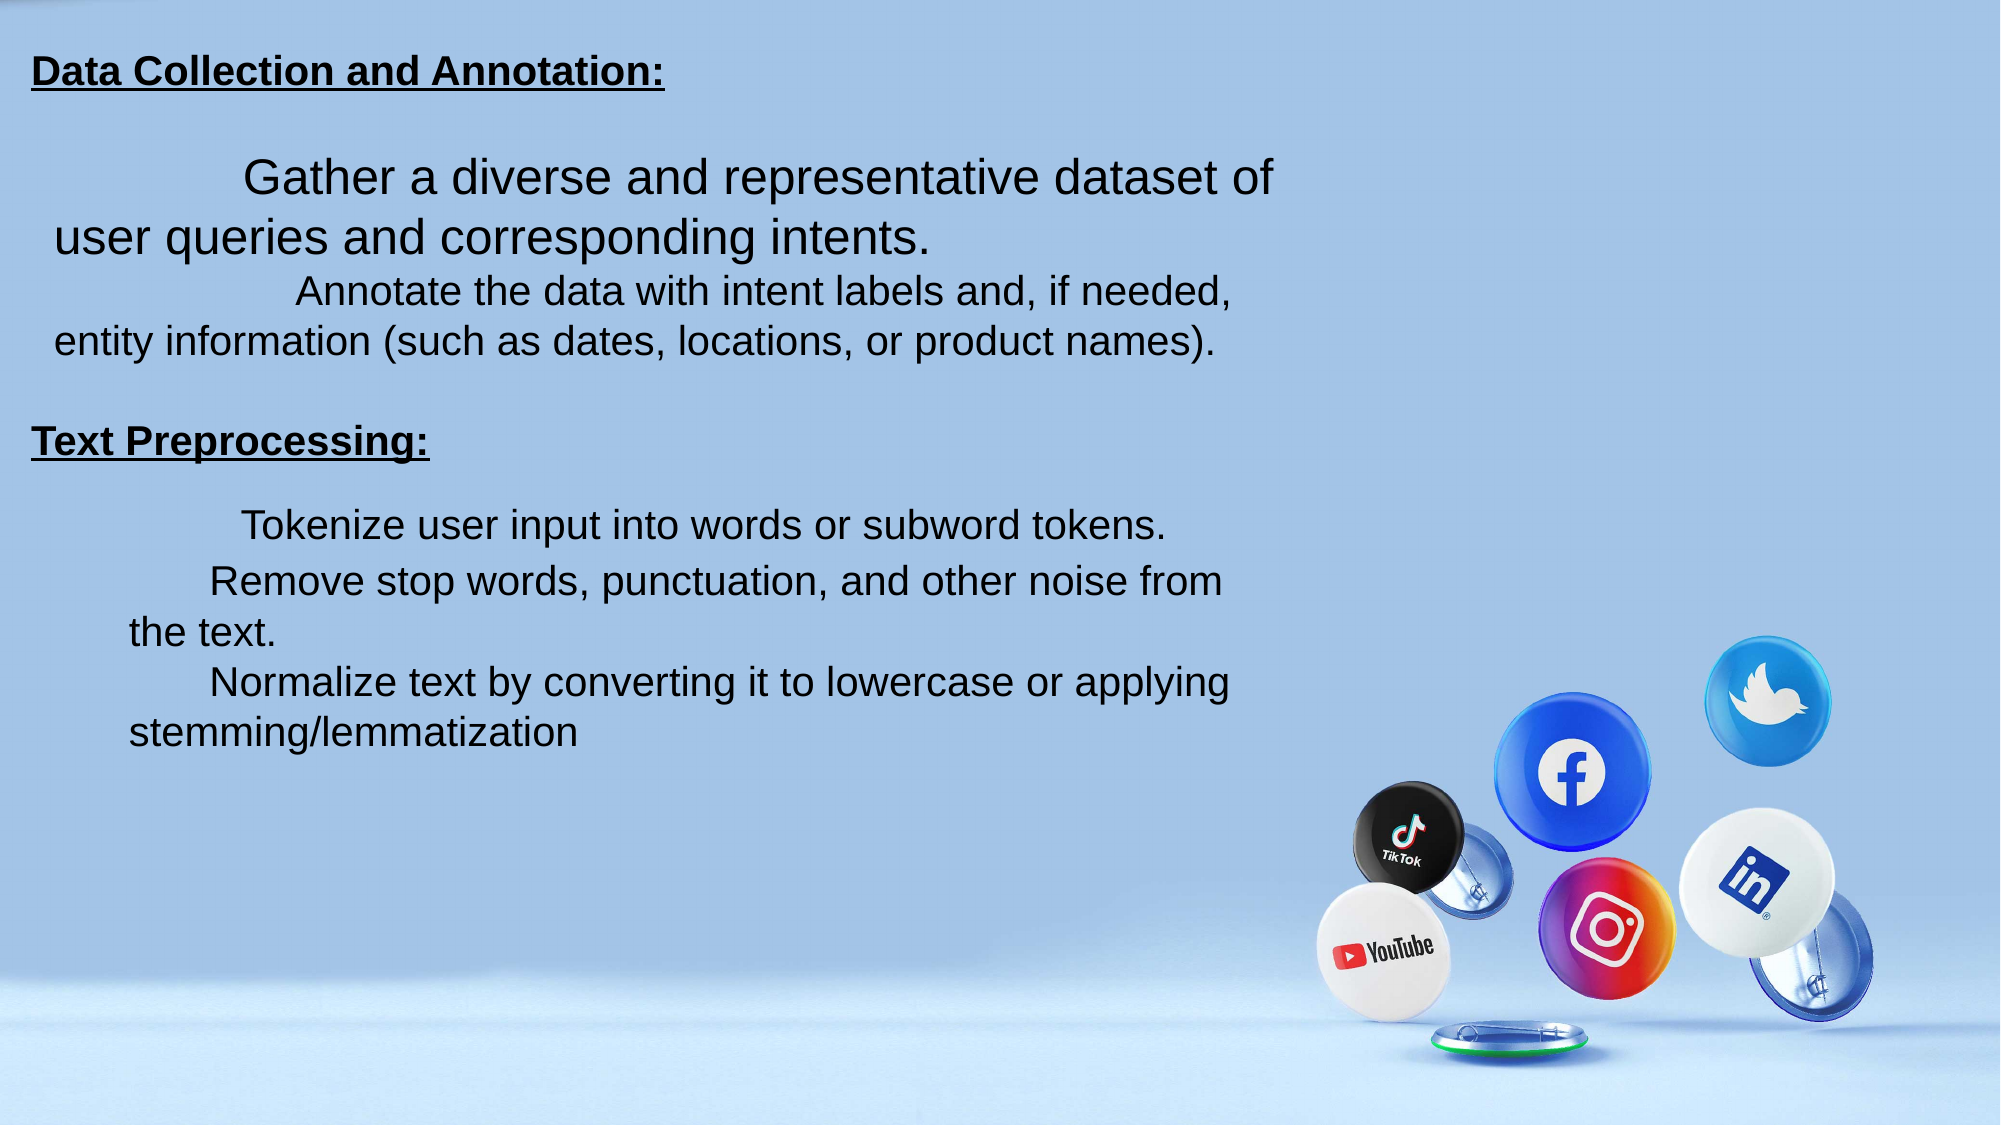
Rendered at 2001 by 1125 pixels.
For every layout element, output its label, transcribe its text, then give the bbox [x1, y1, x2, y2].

text_box Data Collection and Annotation: Gather a diverse and representative dataset of user queries and corresponding intents. Annotate the data with intent labels and, if needed, entity information (such as dates, locations, or product names). Text Preprocessing: Tokenize user input into words or subword tokens. Remove stop words, punctuation, and other noise from the text. Normalize text by converting it to lowercase or applying stemming/lemmatization [16, 36, 1306, 762]
picture [0, 0, 2001, 1125]
